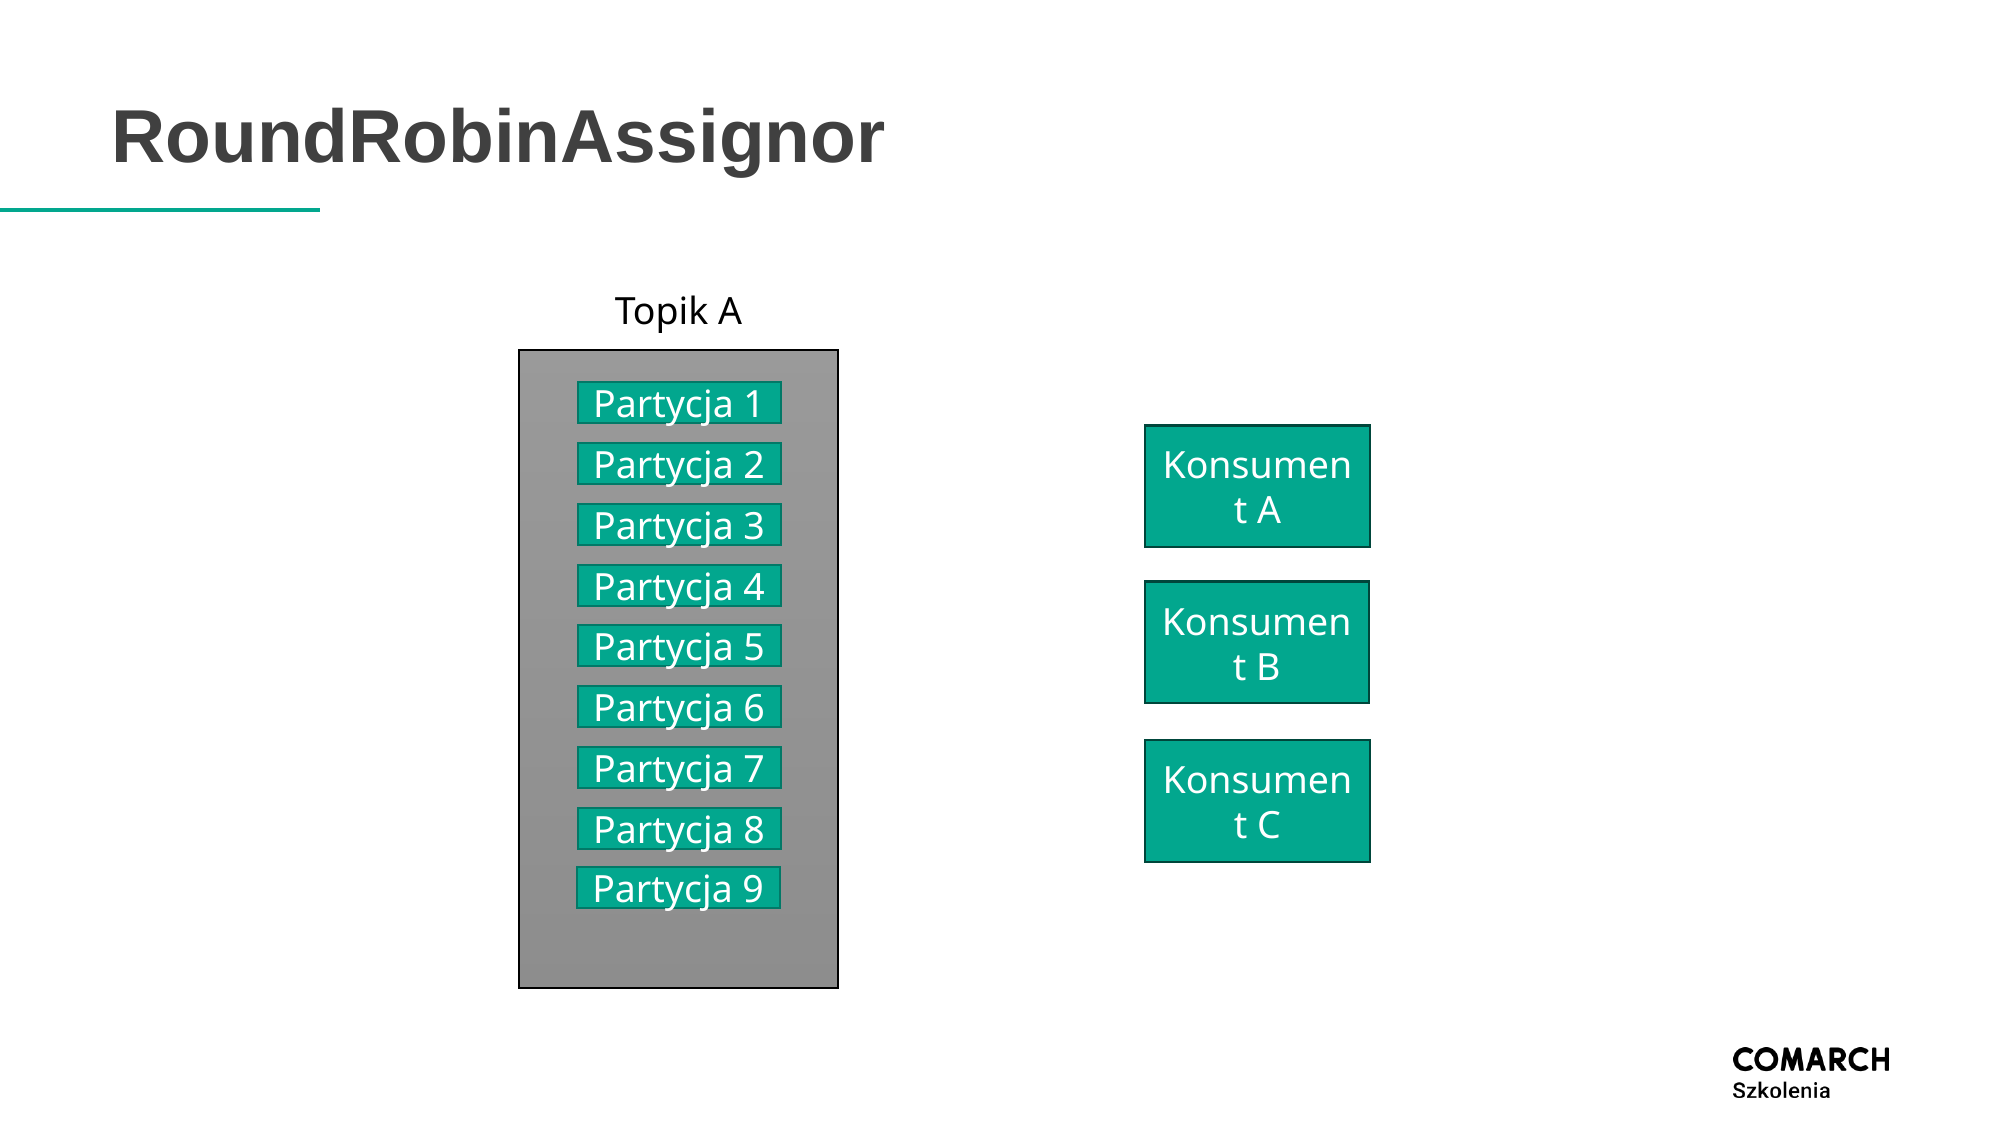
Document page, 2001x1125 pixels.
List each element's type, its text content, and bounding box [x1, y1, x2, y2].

title RoundRobinAssignor [111, 0, 1889, 185]
text_box Partycja 2 [578, 443, 782, 485]
text_box Partycja 9 [577, 866, 781, 908]
text_box Topik A [548, 279, 809, 443]
picture [1733, 1047, 1889, 1098]
text_box Partycja 4 [578, 564, 782, 607]
text_box Partycja 6 [578, 685, 782, 727]
text_box Partycja 8 [578, 807, 782, 849]
text_box Partycja 7 [578, 746, 782, 788]
text_box Partycja 5 [578, 624, 782, 666]
text_box Konsument B [1144, 581, 1369, 704]
text_box Konsument A [1145, 425, 1370, 548]
text_box Konsument C [1145, 739, 1370, 862]
text_box Partycja 3 [578, 504, 782, 546]
text_box [111, 243, 1709, 1000]
